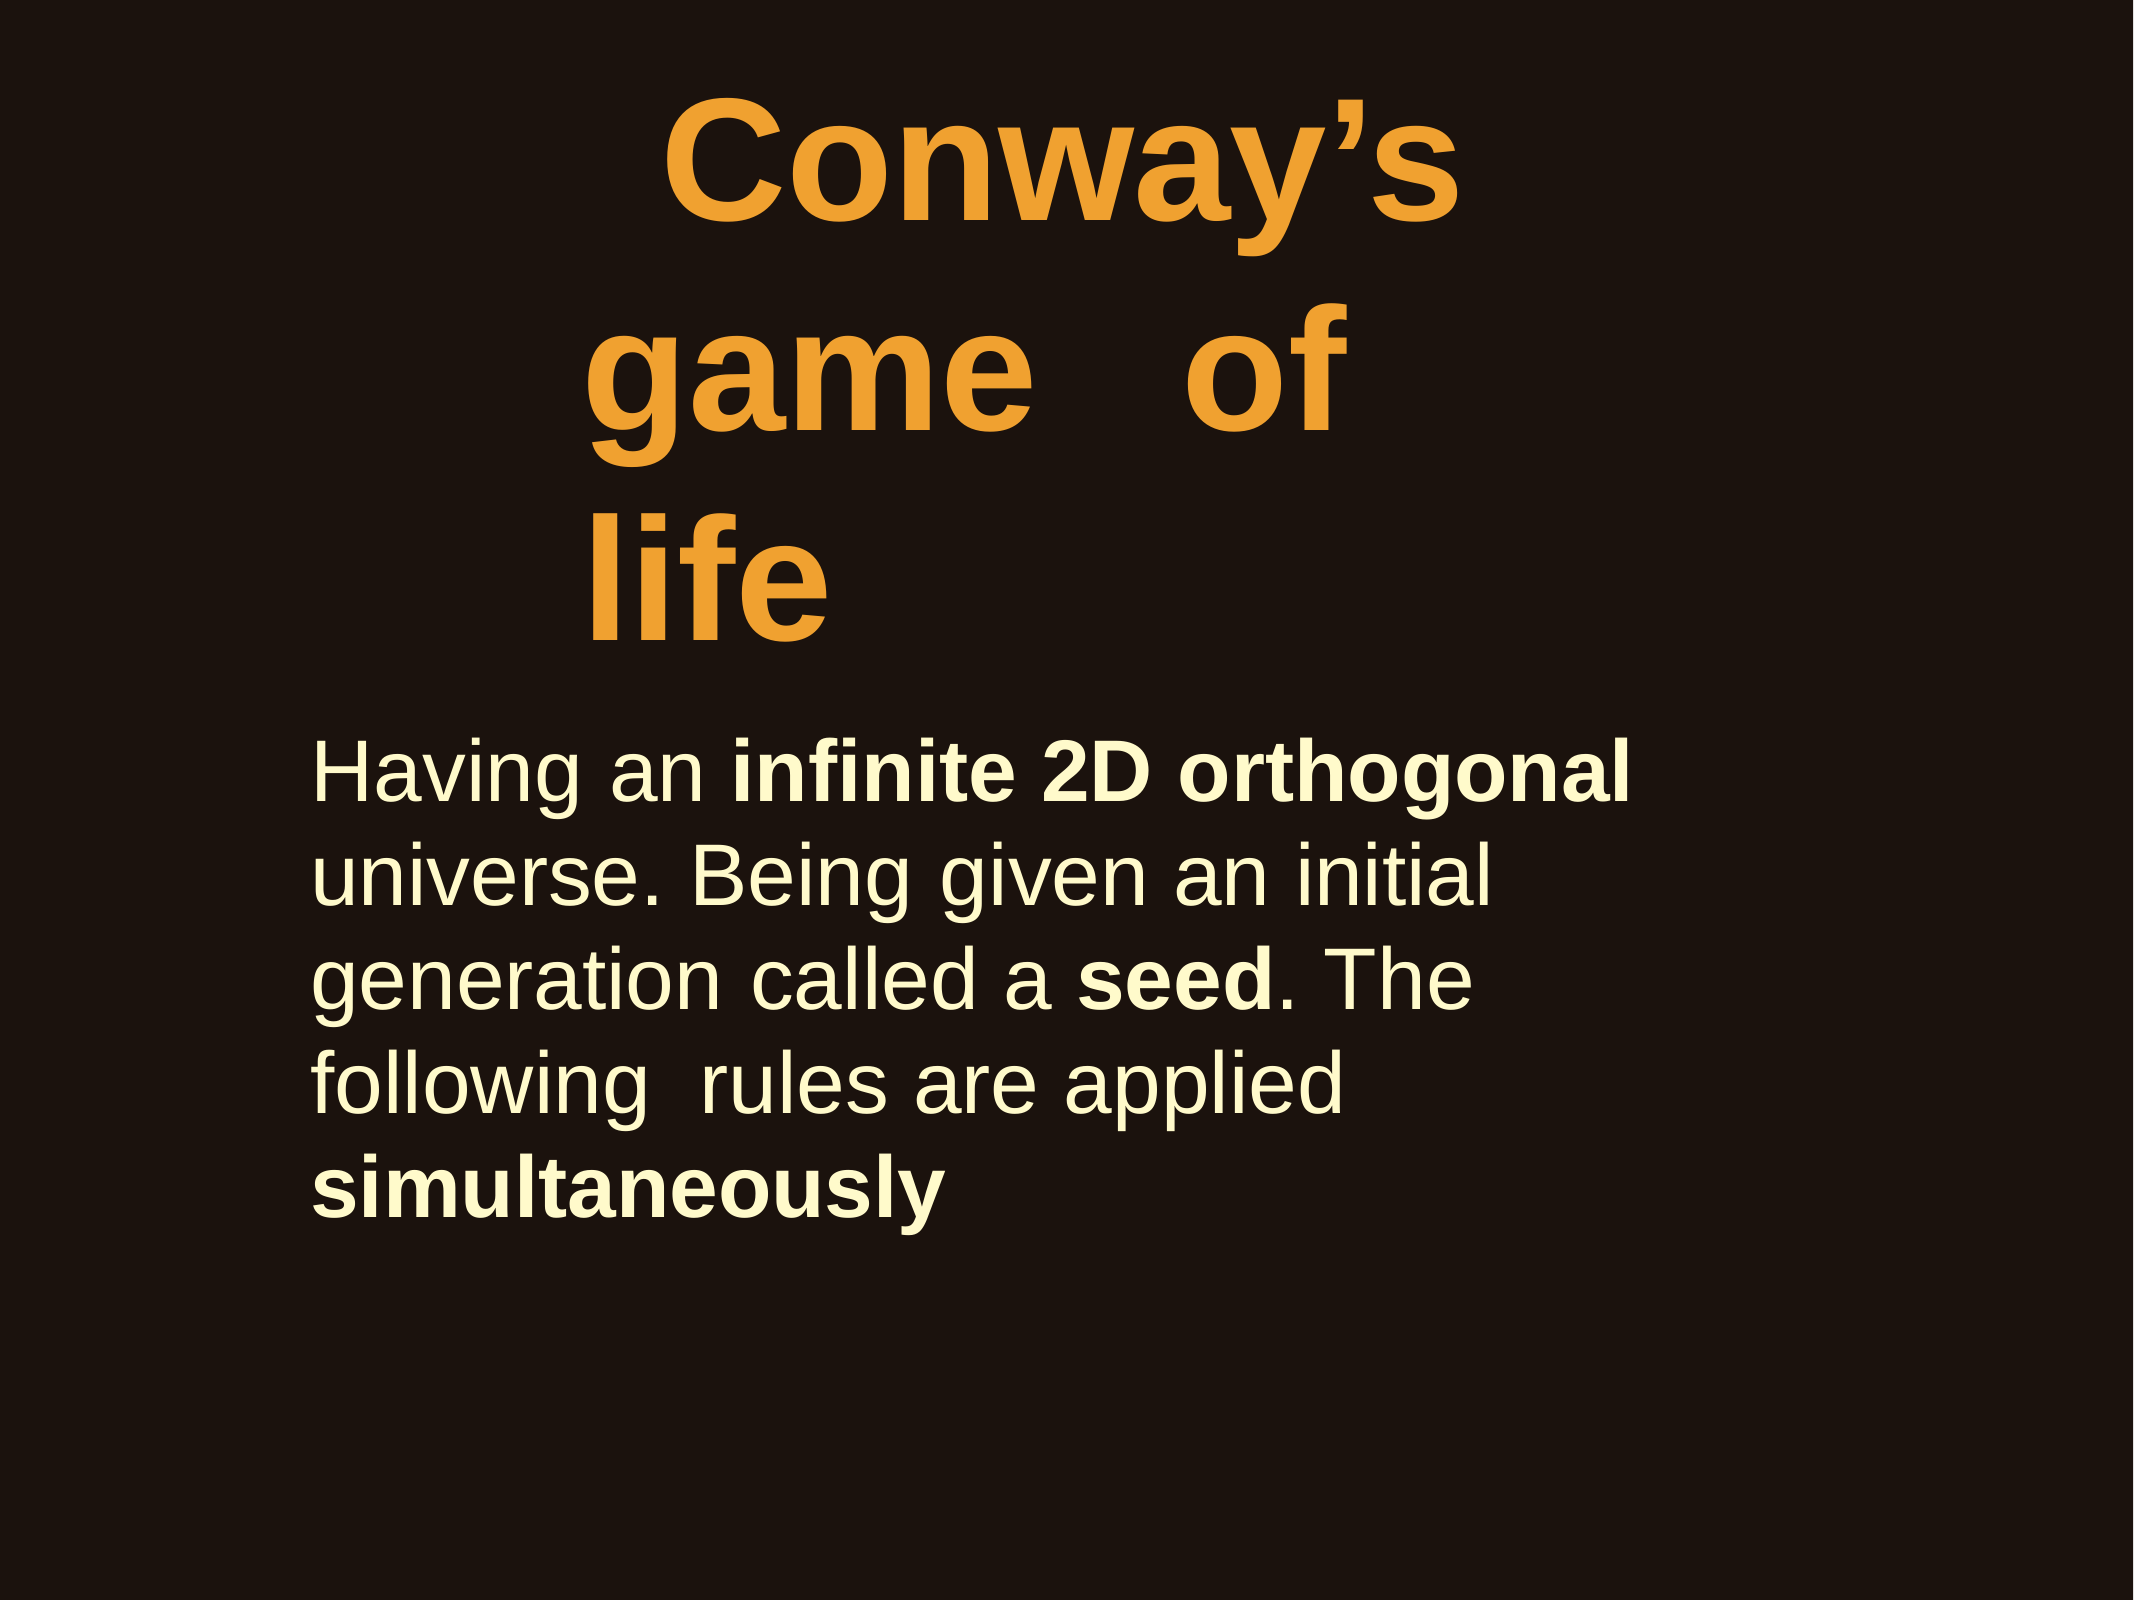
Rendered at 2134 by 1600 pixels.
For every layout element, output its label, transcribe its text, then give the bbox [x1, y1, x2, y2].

title Conway’s game of life [579, 43, 1556, 676]
text_box Having an infinite 2D orthogonal universe. Being given an initial generation called a seed. The following rules are applied simultaneously [308, 708, 1839, 1236]
